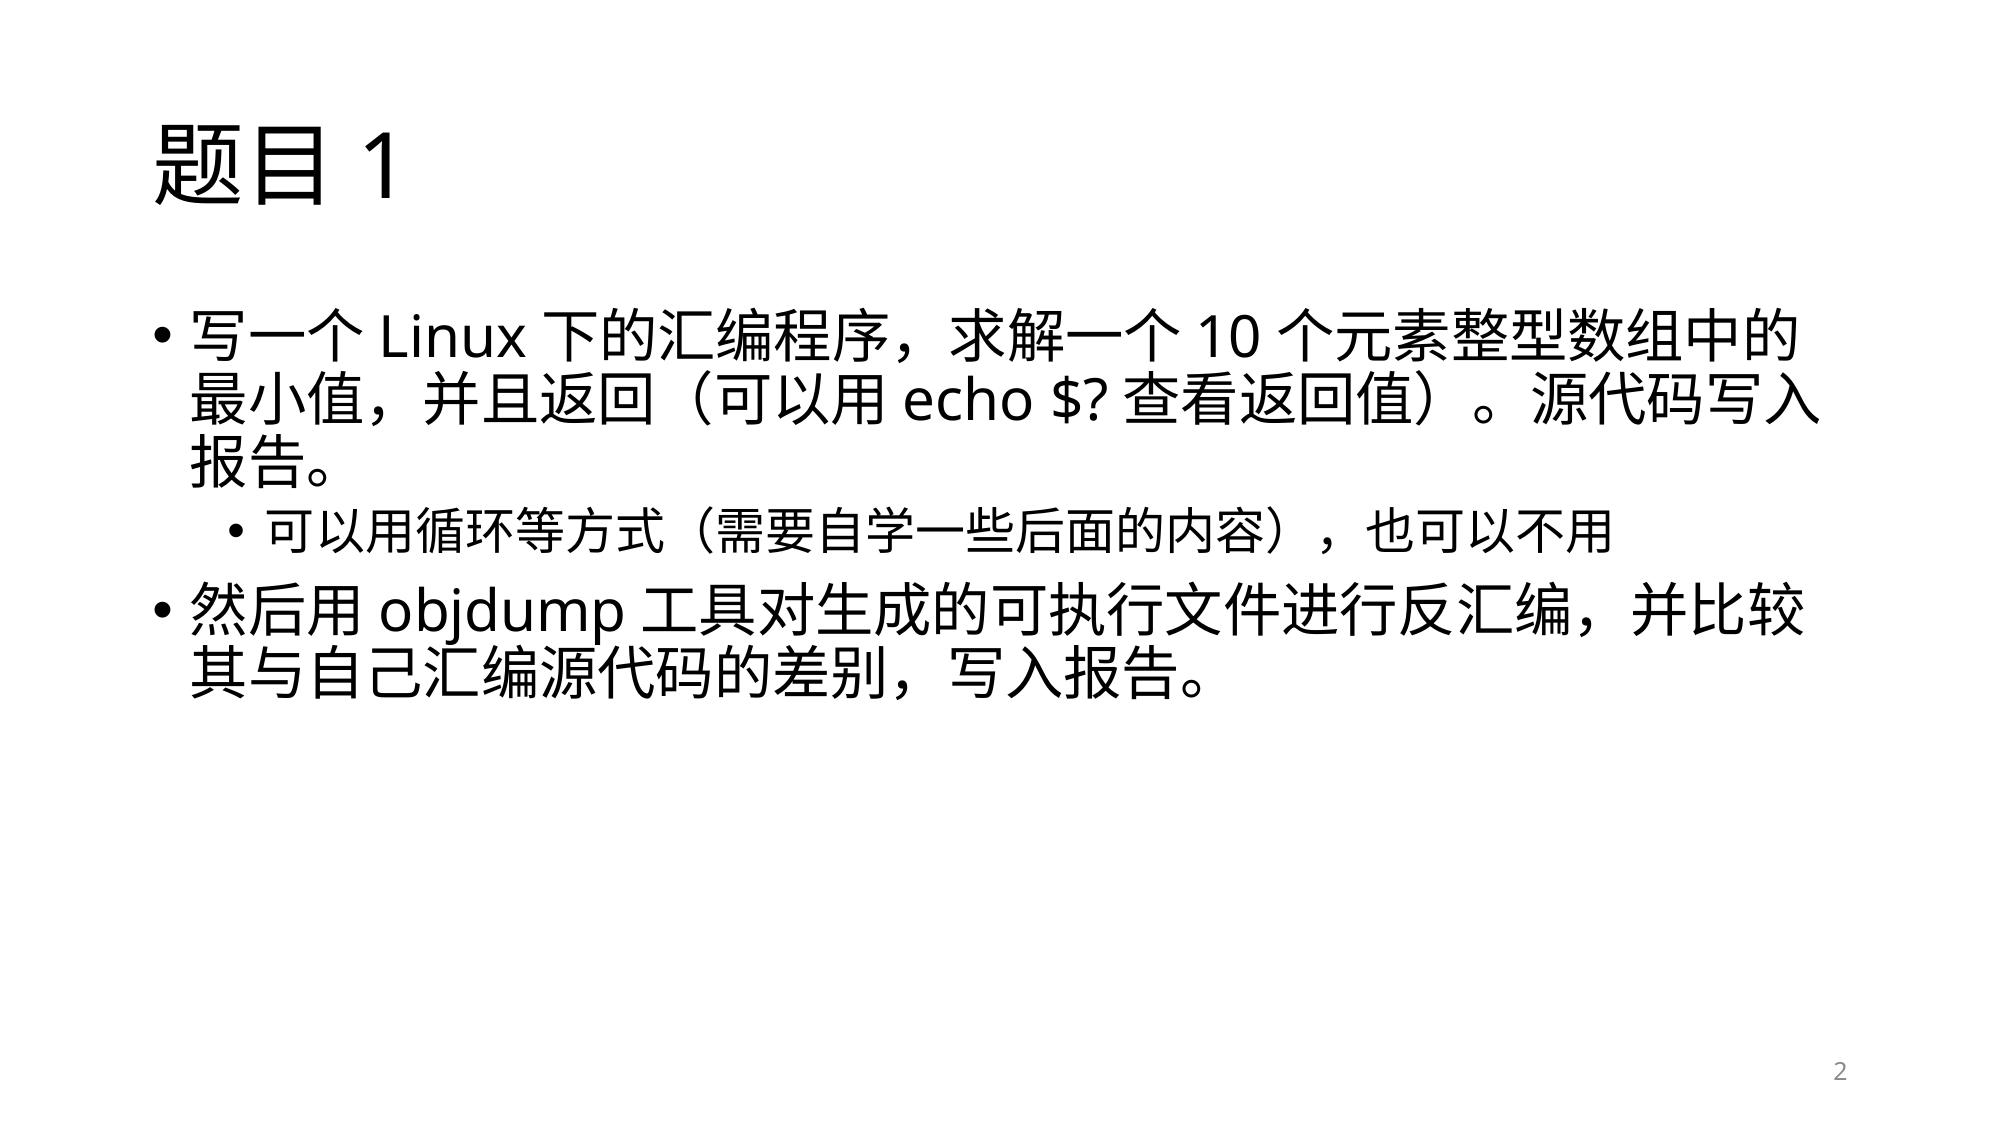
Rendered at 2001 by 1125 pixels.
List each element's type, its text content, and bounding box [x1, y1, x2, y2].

title 题目1 [137, 59, 1863, 278]
slide_number 2 [1412, 1042, 1863, 1103]
list 写一个Linux下的汇编程序，求解一个10个元素整型数组中的最小值，并且返回（可以用echo $?查看返回值）。源代码写入报告。 可以用循环等方式（需要自学一些后面的内容），也可以不用 然后用objdump工具对生成的可执行文件进行反汇编，并比较其与自己汇编源代码的差别，写入报告。 [137, 299, 1863, 1014]
